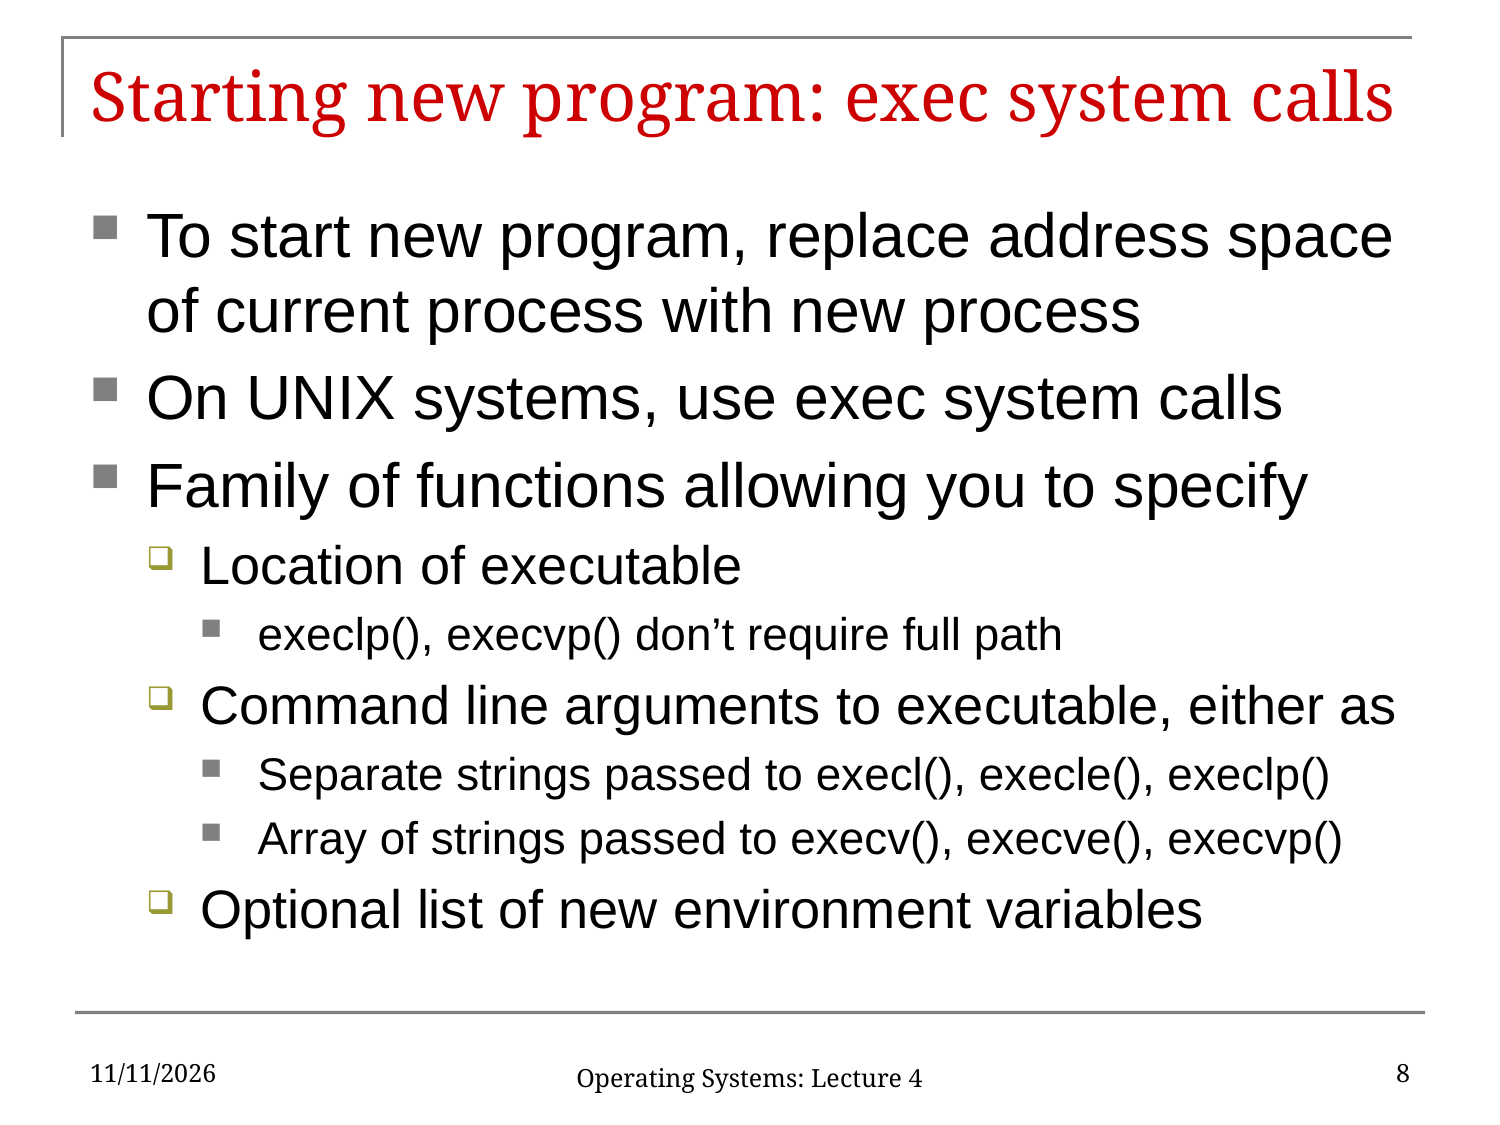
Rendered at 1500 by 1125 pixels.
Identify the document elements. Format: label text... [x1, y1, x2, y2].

title Starting new program: exec system calls [75, 45, 1425, 163]
footer Operating Systems: Lecture 4 [512, 1024, 988, 1101]
list To start new program, replace address space of current process with new process On UNIX systems, use exec system calls Family of functions allowing you to specify Location of executable execlp(), execvp() don’t require full path Command line arguments to executable, either as Separate strings passed to execl(), execle(), execlp() Array of strings passed to execv(), execve(), execvp() Optional list of new environment variables [75, 187, 1425, 1006]
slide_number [74, 1023, 426, 1100]
slide_number 8 [1074, 1023, 1426, 1100]
